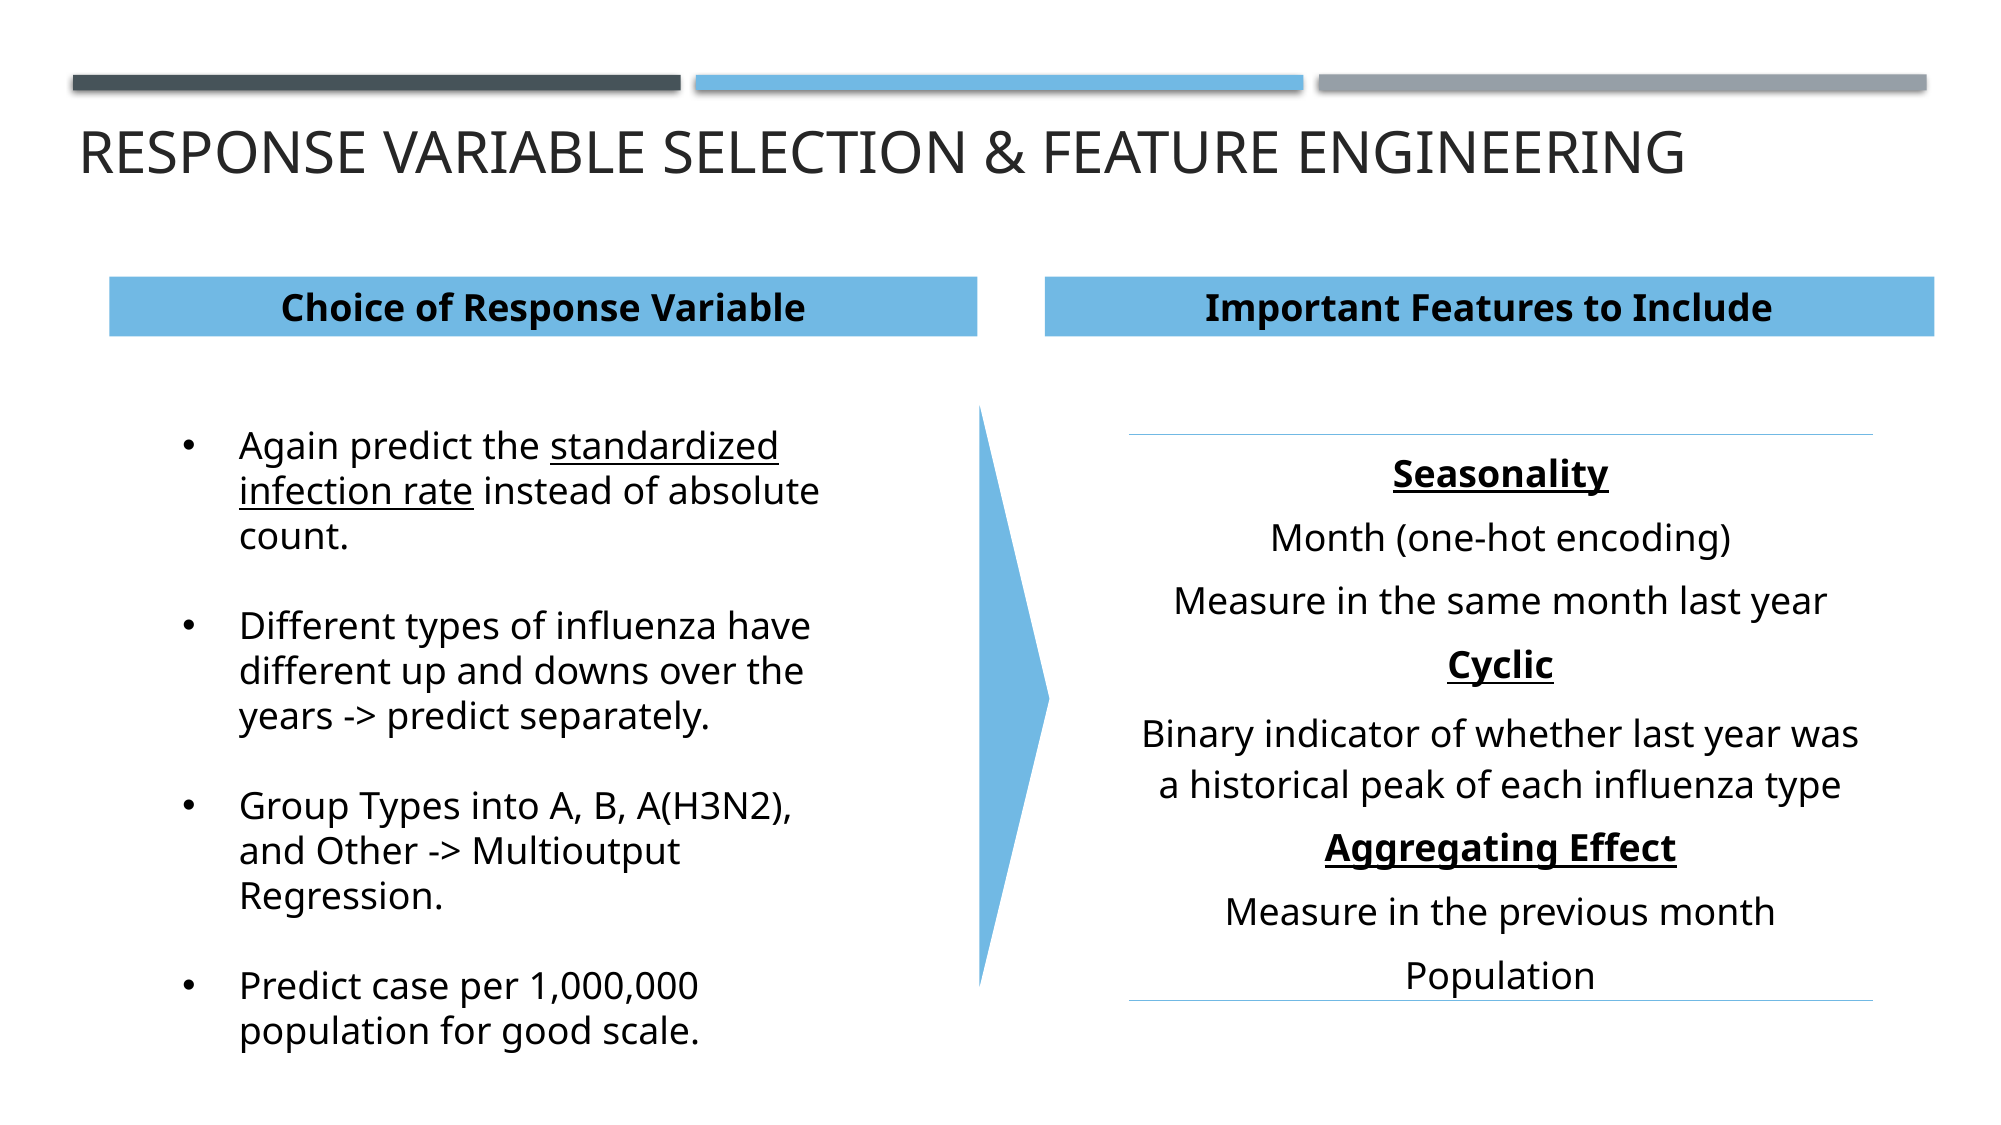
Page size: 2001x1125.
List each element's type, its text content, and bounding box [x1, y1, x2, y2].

table_header Seasonality [1129, 435, 1873, 498]
title Response variable selection & feature engineering [63, 103, 1873, 193]
table_cell Population [1129, 937, 1873, 1000]
text_box Again predict the standardized infection rate instead of absolute count. Different types of influenza have different up and downs over the years -> predict separately. Group Types into A, B, A(H3N2), and Other -> Multioutput Regression. Predict case per 1,000,000 population for good scale. [167, 414, 858, 1060]
text_box [975, 385, 1054, 1006]
table_cell Measure in the same month last year [1129, 562, 1873, 626]
table_cell Binary indicator of whether last year was a historical peak of each influenza type [1129, 690, 1873, 809]
table_cell Aggregating Effect [1129, 809, 1873, 873]
table_cell Month (one-hot encoding) [1129, 498, 1873, 562]
table_cell Cyclic [1129, 626, 1873, 690]
table_cell Measure in the previous month [1129, 873, 1873, 937]
text_box Important Features to Include [1044, 276, 1935, 337]
text_box Choice of Response Variable [109, 276, 978, 337]
